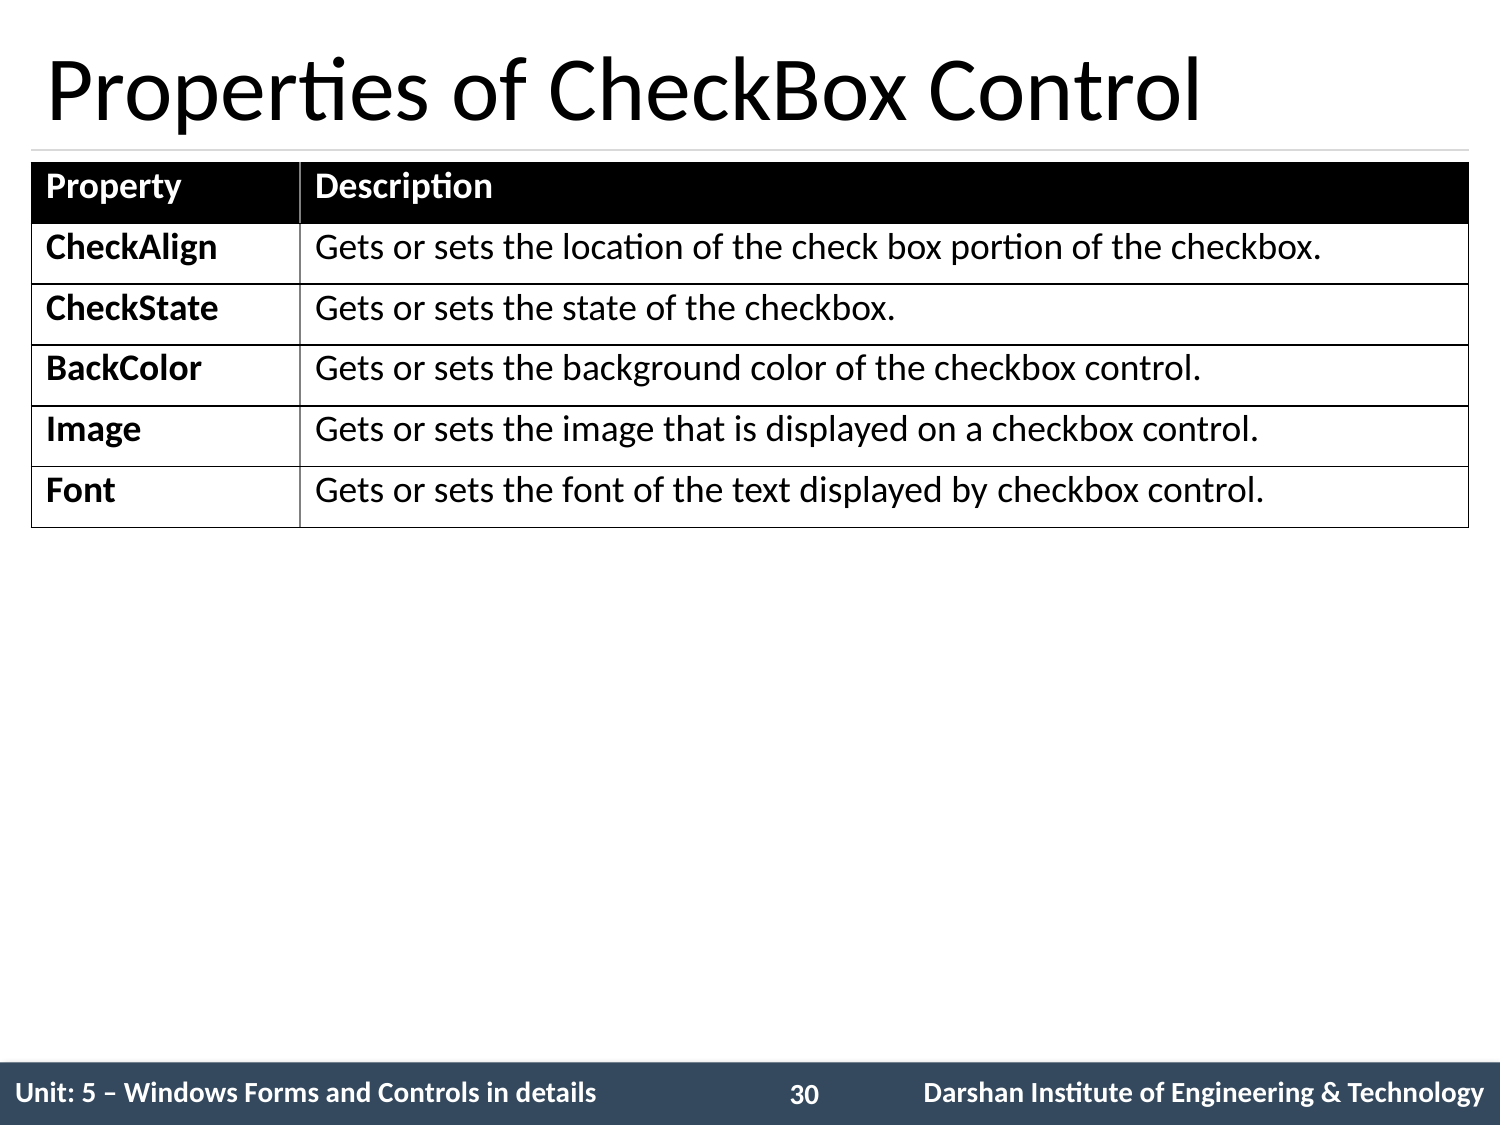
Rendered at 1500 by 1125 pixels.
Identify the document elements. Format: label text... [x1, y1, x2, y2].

table_cell Gets or sets the background color of the checkbox control. [301, 346, 1468, 405]
table_header Property [32, 163, 299, 223]
table_cell BackColor [32, 346, 299, 405]
table_cell CheckAlign [32, 224, 299, 283]
table_cell Font [32, 467, 299, 527]
table_cell Gets or sets the font of the text displayed by checkbox control. [301, 467, 1468, 527]
table_cell Gets or sets the image that is displayed on a checkbox control. [301, 407, 1468, 466]
table_header Description [301, 163, 1468, 223]
title Properties of CheckBox Control [31, 17, 1469, 150]
table_cell Gets or sets the state of the checkbox. [301, 285, 1468, 344]
table_cell Image [32, 407, 299, 466]
table_cell Gets or sets the location of the check box portion of the checkbox. [301, 224, 1468, 283]
table_cell CheckState [32, 285, 299, 344]
